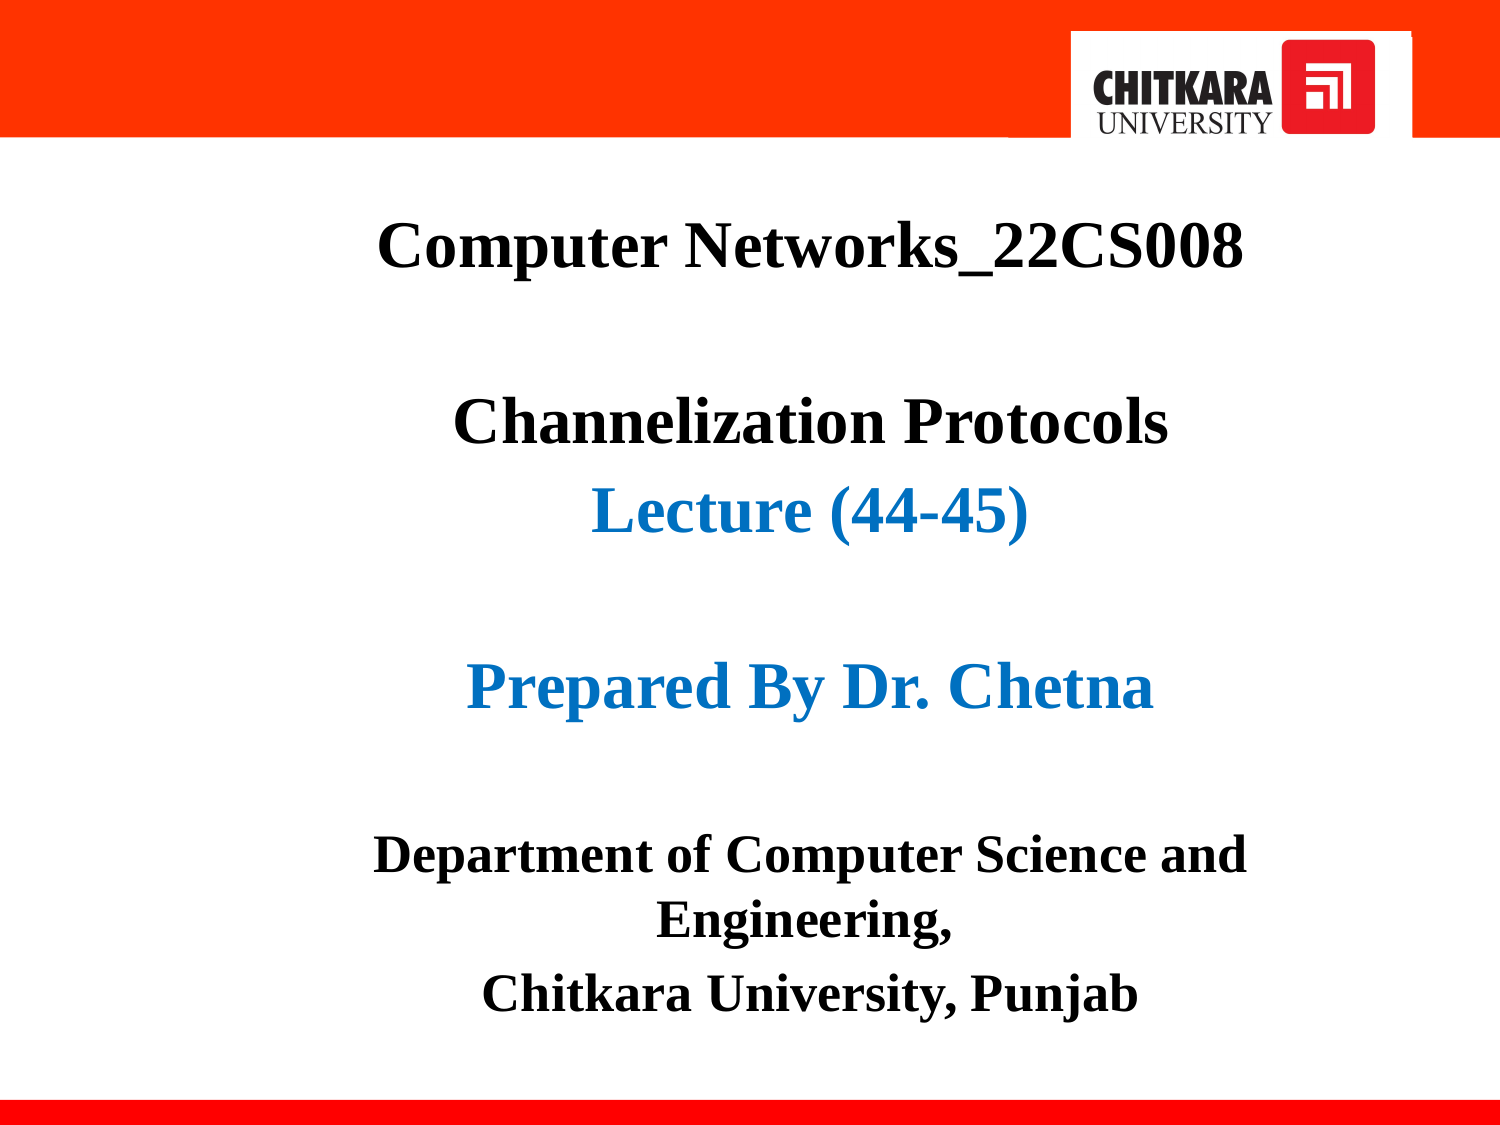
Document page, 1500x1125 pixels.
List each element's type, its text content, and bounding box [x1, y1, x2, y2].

text_box Computer Networks_22CS008 Channelization Protocols Lecture (44-45) Prepared By Dr. Chetna Department of Computer Science and Engineering, Chitkara University, Punjab [203, 193, 1420, 630]
picture [1074, 37, 1390, 138]
